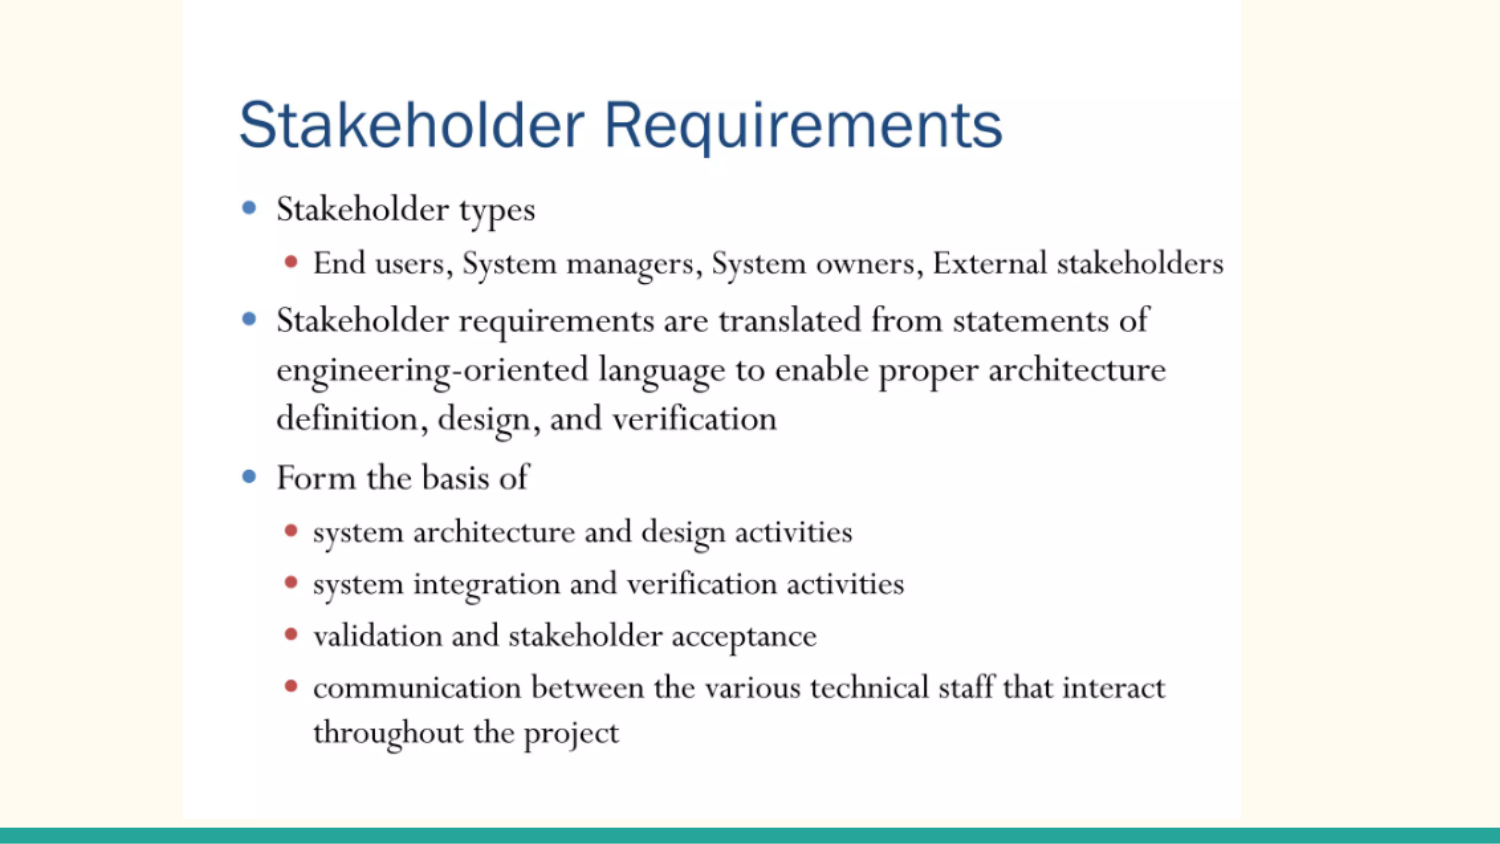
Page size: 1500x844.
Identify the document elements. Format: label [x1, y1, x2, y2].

picture [182, 0, 1241, 819]
